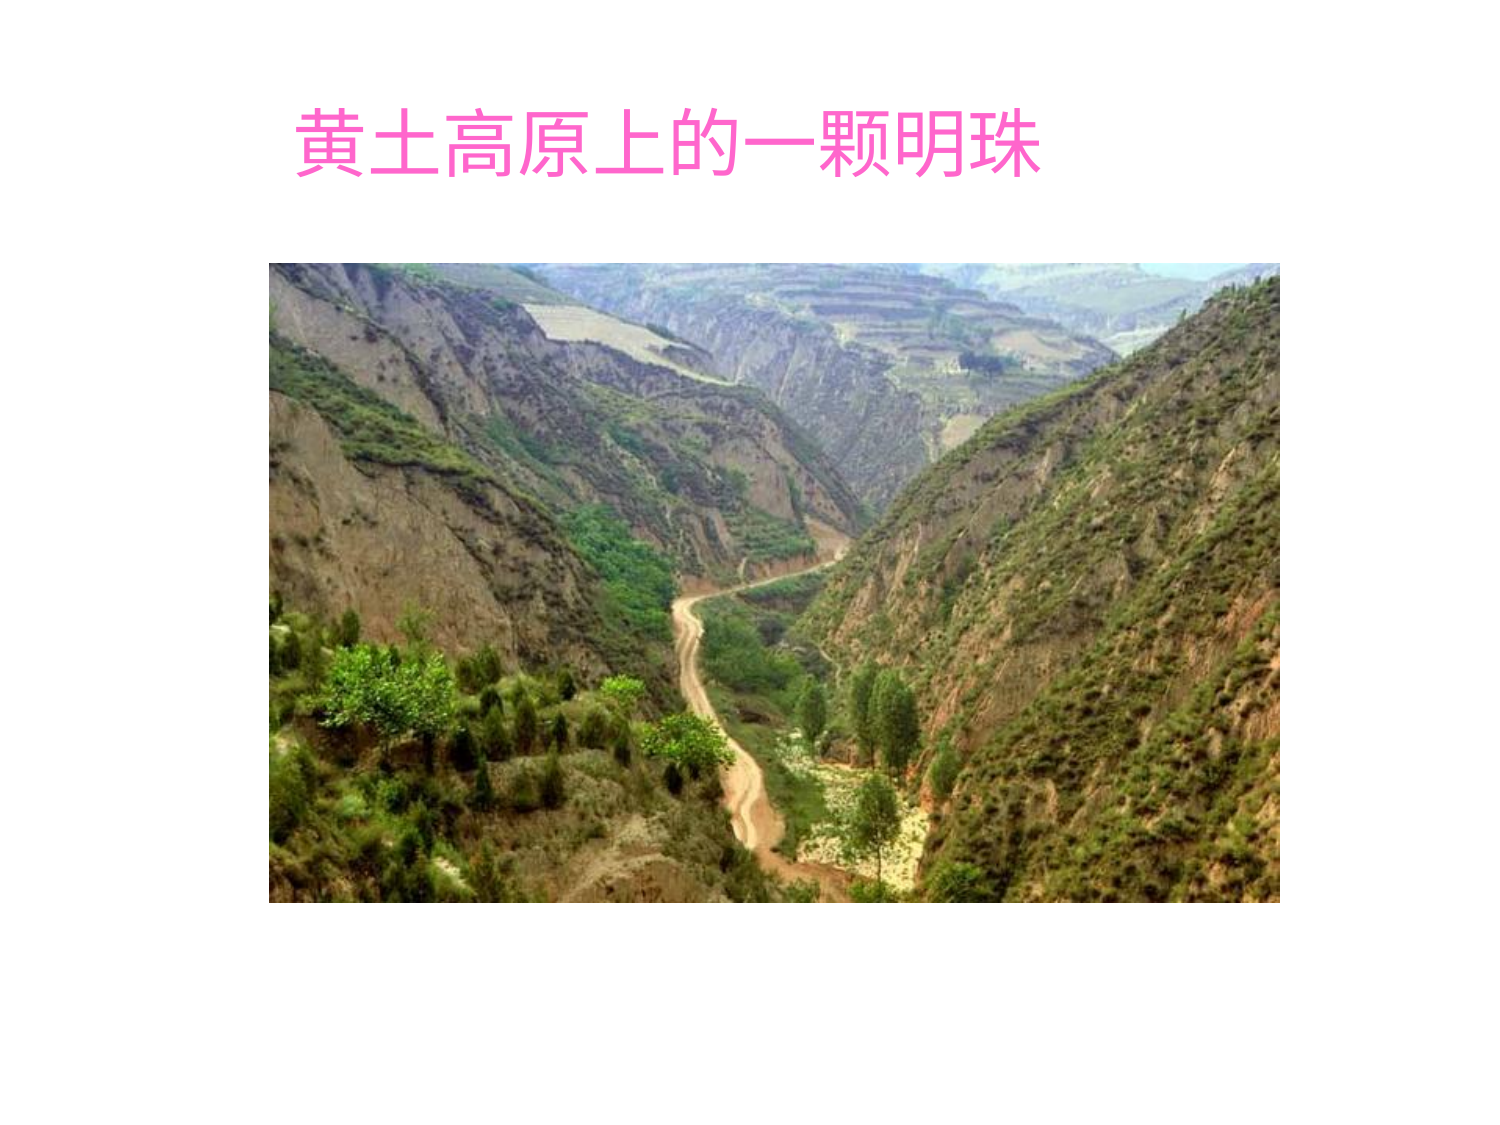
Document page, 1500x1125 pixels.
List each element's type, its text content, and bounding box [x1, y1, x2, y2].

text_box 黄土高原上的一颗明珠 [243, 89, 1138, 195]
picture [269, 262, 1280, 903]
